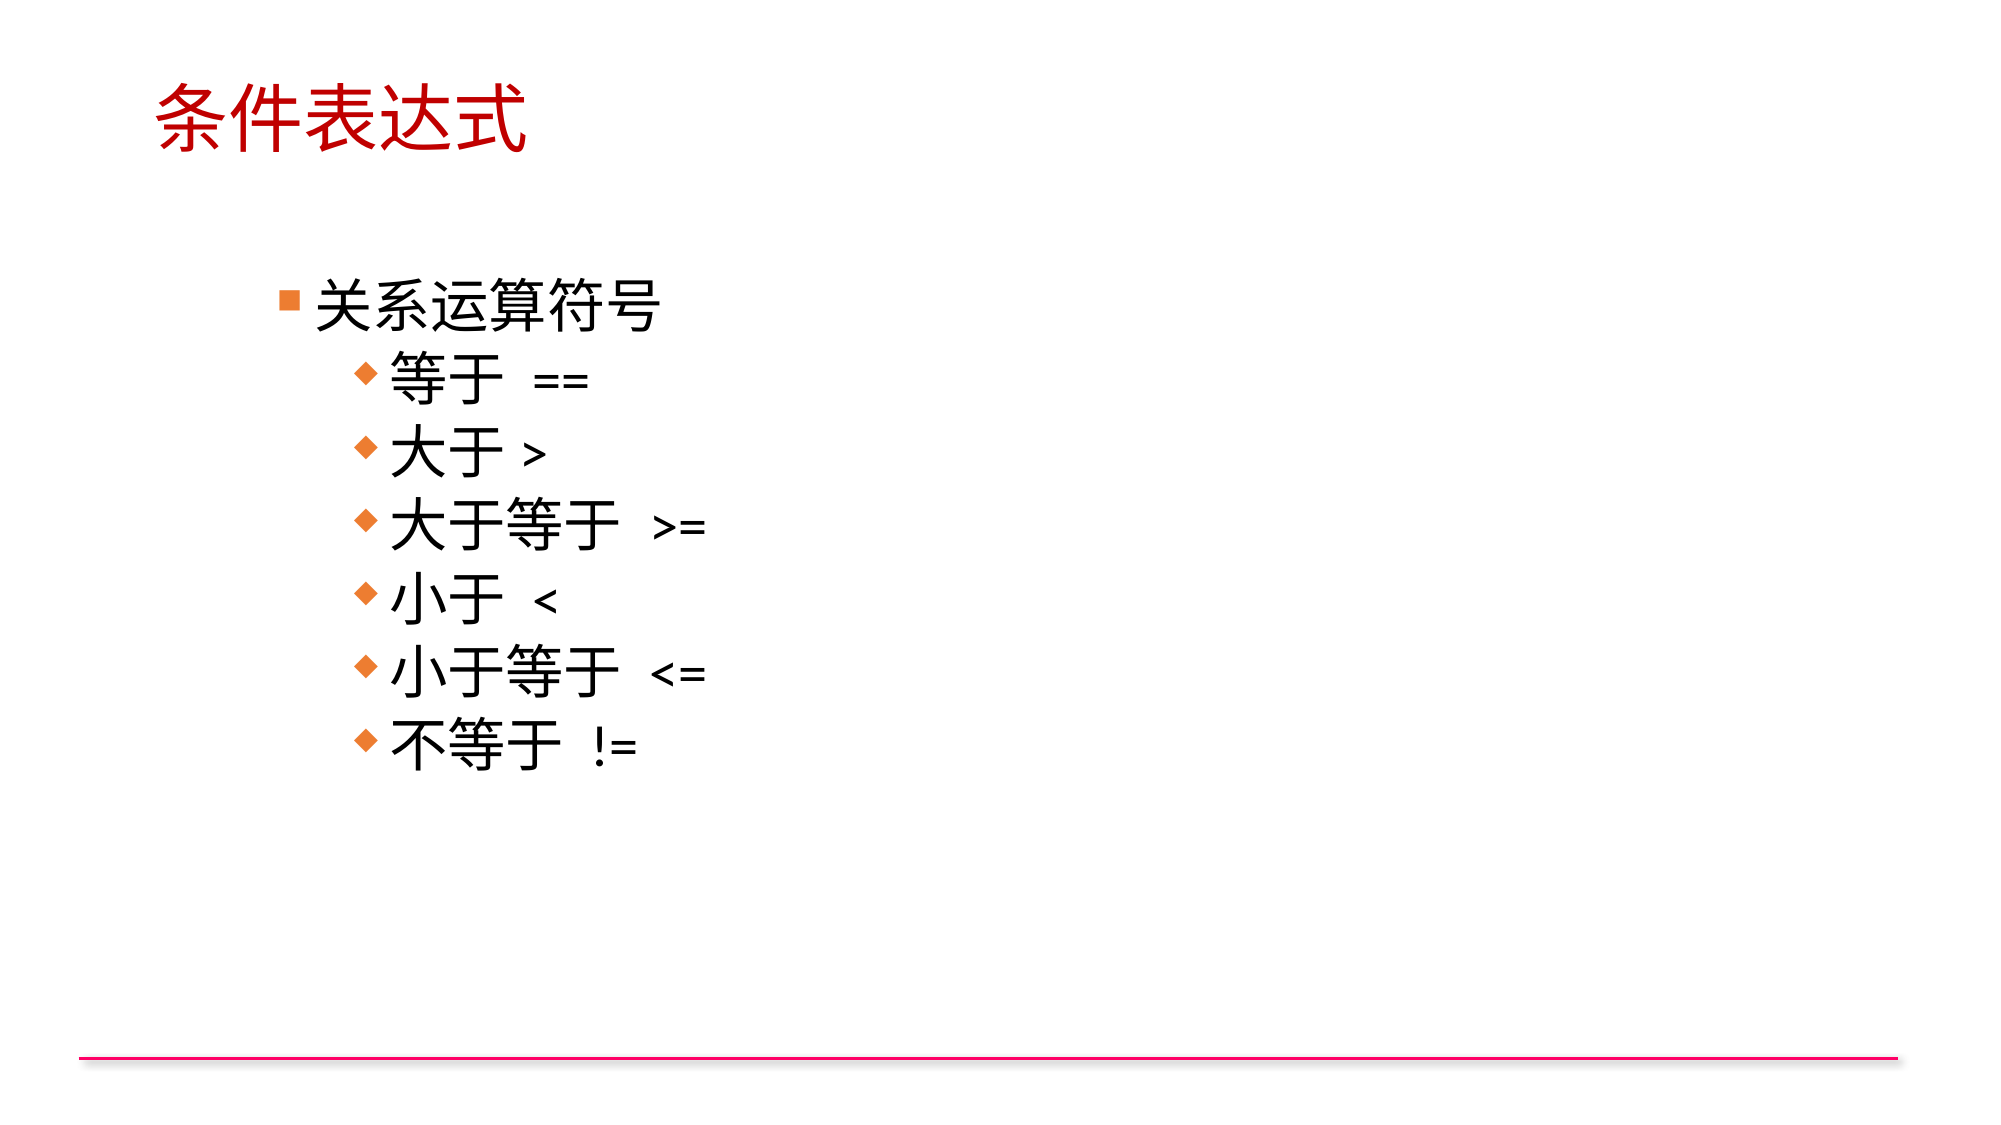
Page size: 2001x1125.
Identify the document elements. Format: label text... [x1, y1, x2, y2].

list 关系运算符号 等于 == 大于> 大于等于 >= 小于 < 小于等于 <= 不等于 != [261, 269, 835, 1013]
title 条件表达式 [138, 59, 1864, 185]
